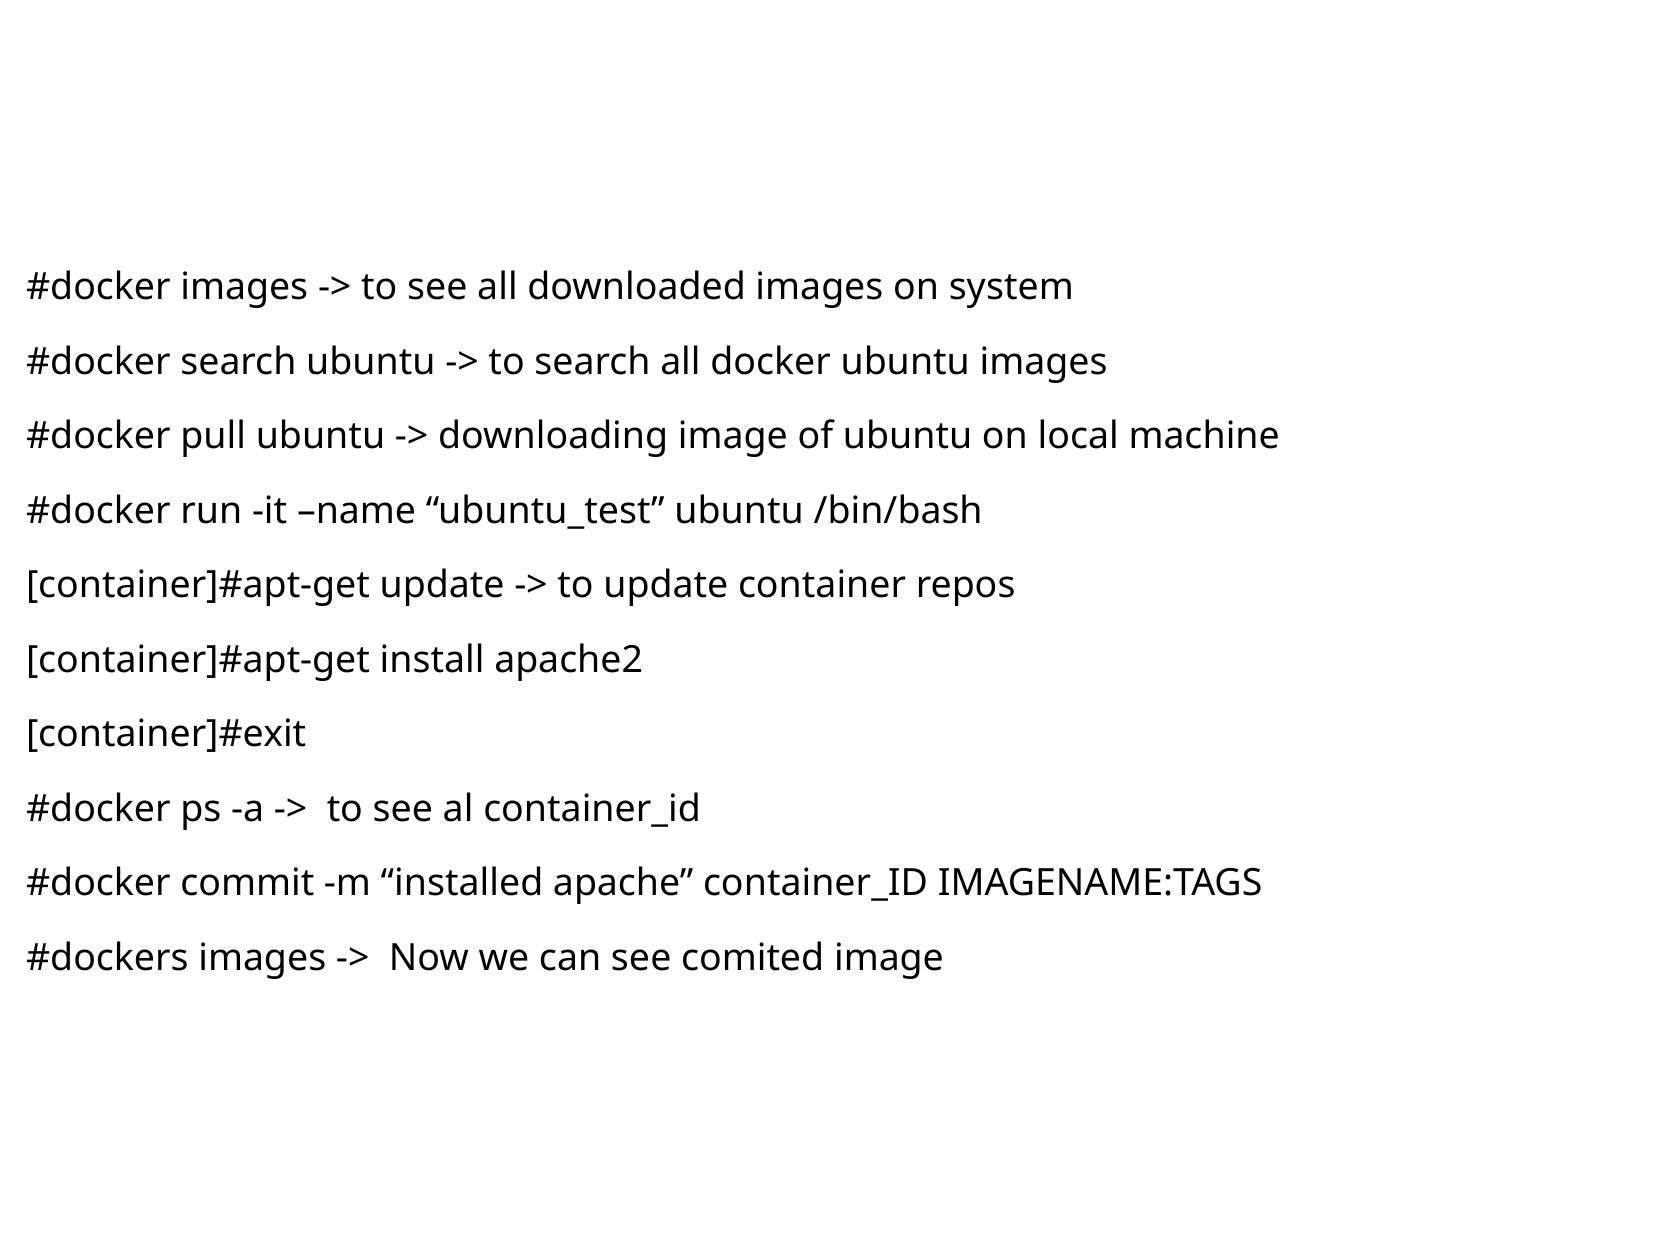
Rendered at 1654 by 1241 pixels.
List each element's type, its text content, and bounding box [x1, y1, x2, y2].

subtitle #docker images -> to see all downloaded images on system #docker search ubuntu -> to search all docker ubuntu images #docker pull ubuntu -> downloading image of ubuntu on local machine #docker run -it –name “ubuntu_test” ubuntu /bin/bash [container]#apt-get update -> to update container repos [container]#apt-get install apache2 [container]#exit #docker ps -a -> to see al container_id #docker commit -m “installed apache” container_ID IMAGENAME:TAGS #dockers images -> Now we can see comited image [26, 0, 1621, 1241]
